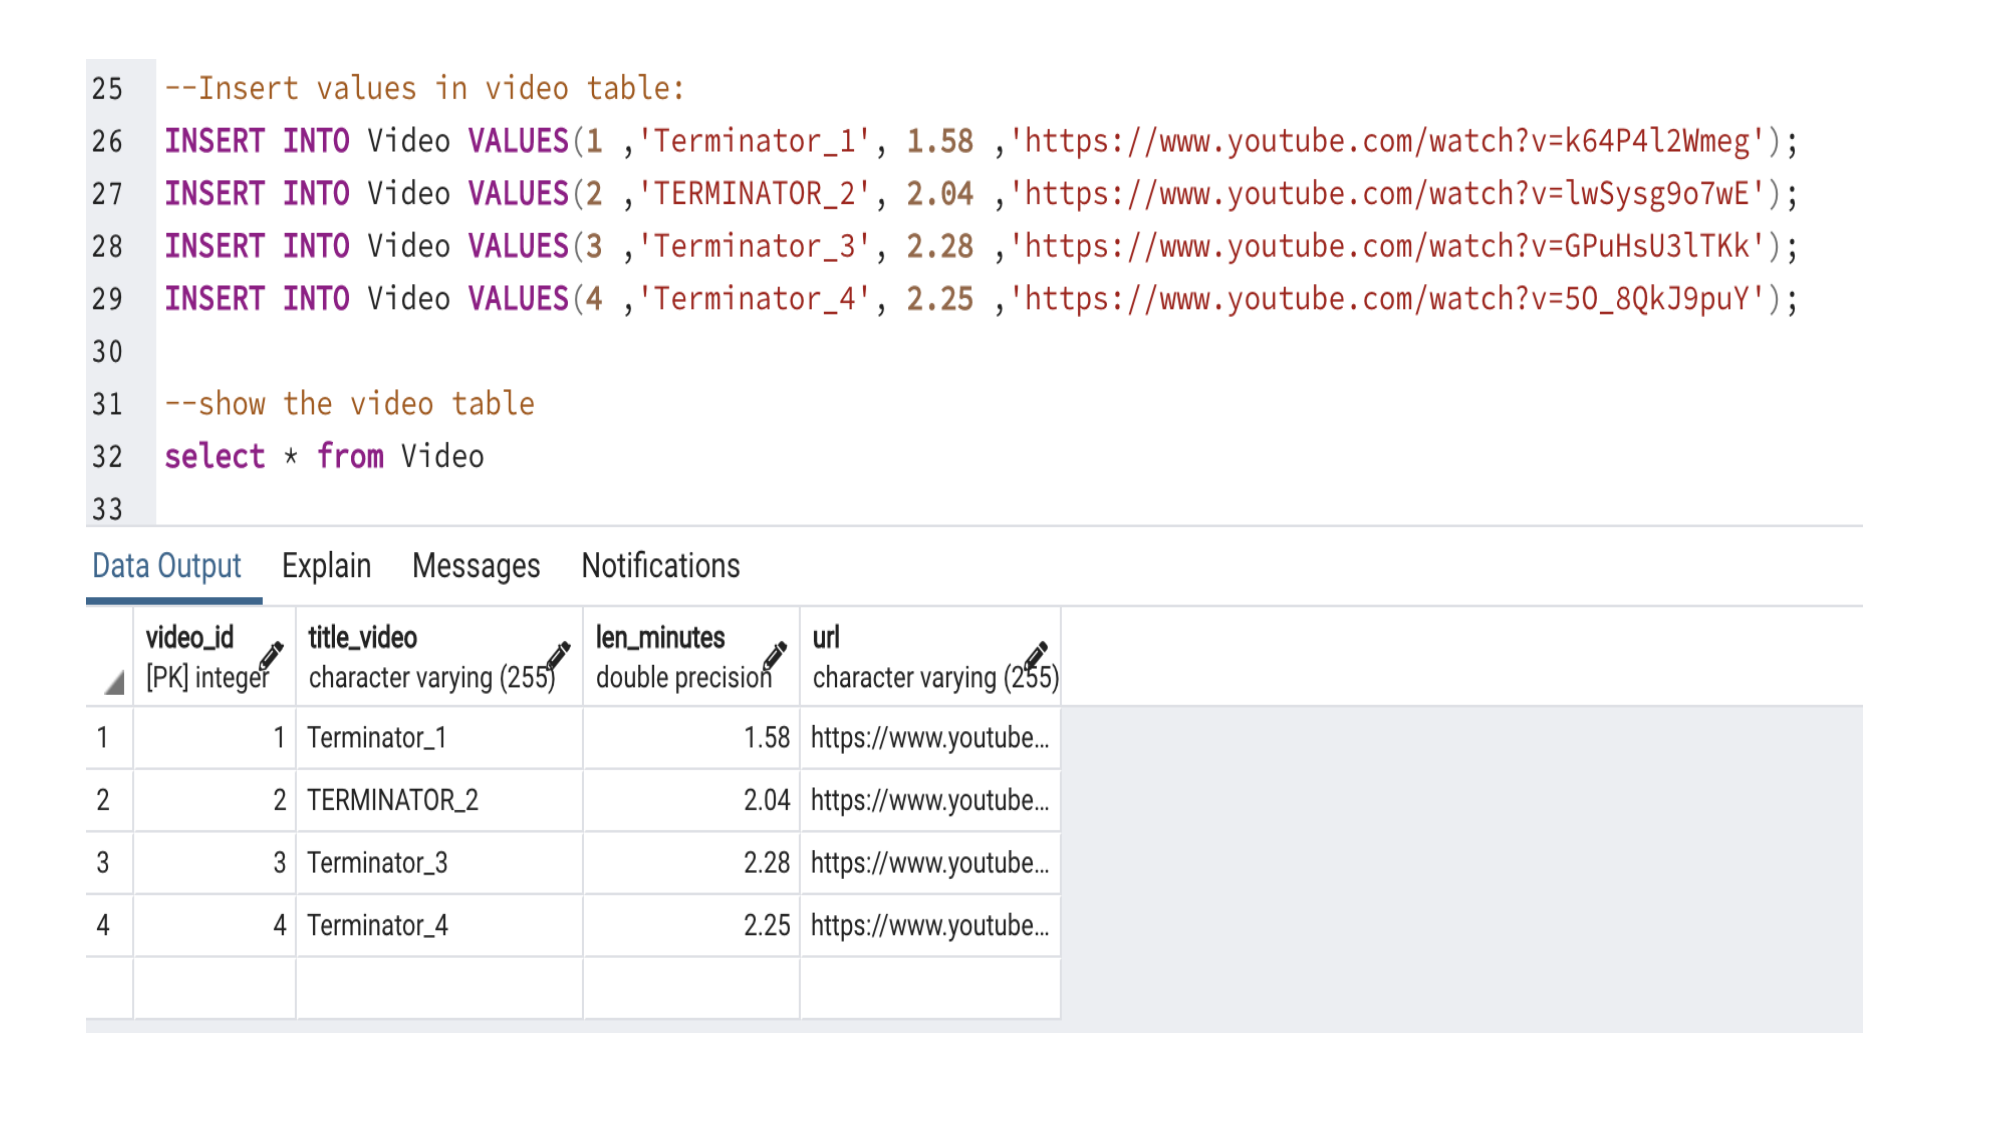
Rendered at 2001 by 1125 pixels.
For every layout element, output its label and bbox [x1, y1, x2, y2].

list [86, 59, 1863, 1033]
